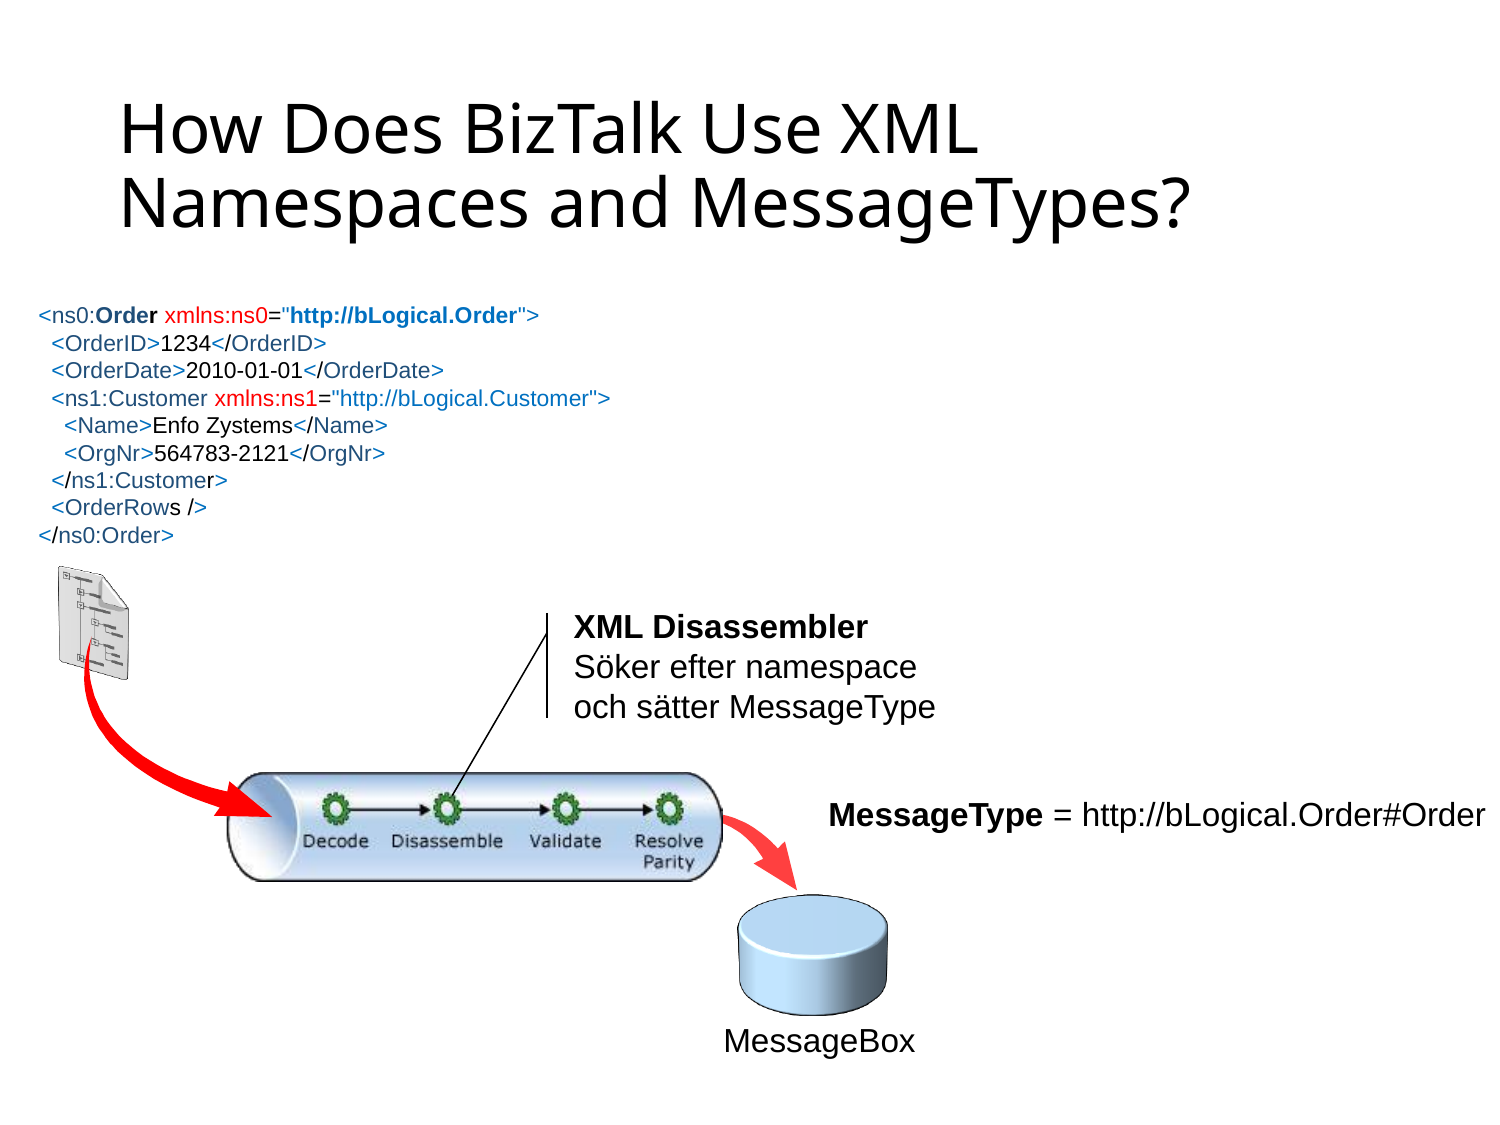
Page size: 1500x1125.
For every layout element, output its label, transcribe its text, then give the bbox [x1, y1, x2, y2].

title How Does BizTalk Use XML Namespaces and MessageTypes? [103, 59, 1397, 278]
picture [224, 772, 723, 882]
text_box MessageType = http://bLogical.Order#Order [813, 785, 1500, 841]
text_box <ns0:Order xmlns:ns0="http://bLogical.Order"> <OrderID>1234</OrderID> <OrderDate>2010-01-01</OrderDate> <ns1:Customer xmlns:ns1="http://bLogical.Customer"> <Name>Enfo Zystems</Name> <OrgNr>564783-2121</OrgNr> </ns1:Customer> <OrderRows /> </ns0:Order> [23, 293, 626, 596]
text_box [723, 814, 798, 891]
text_box XML Disassembler Söker efter namespace och sätter MessageType [573, 613, 890, 718]
text_box MessageBox [667, 1011, 972, 1066]
picture [737, 894, 888, 1016]
text_box [84, 681, 224, 816]
picture [57, 566, 129, 681]
